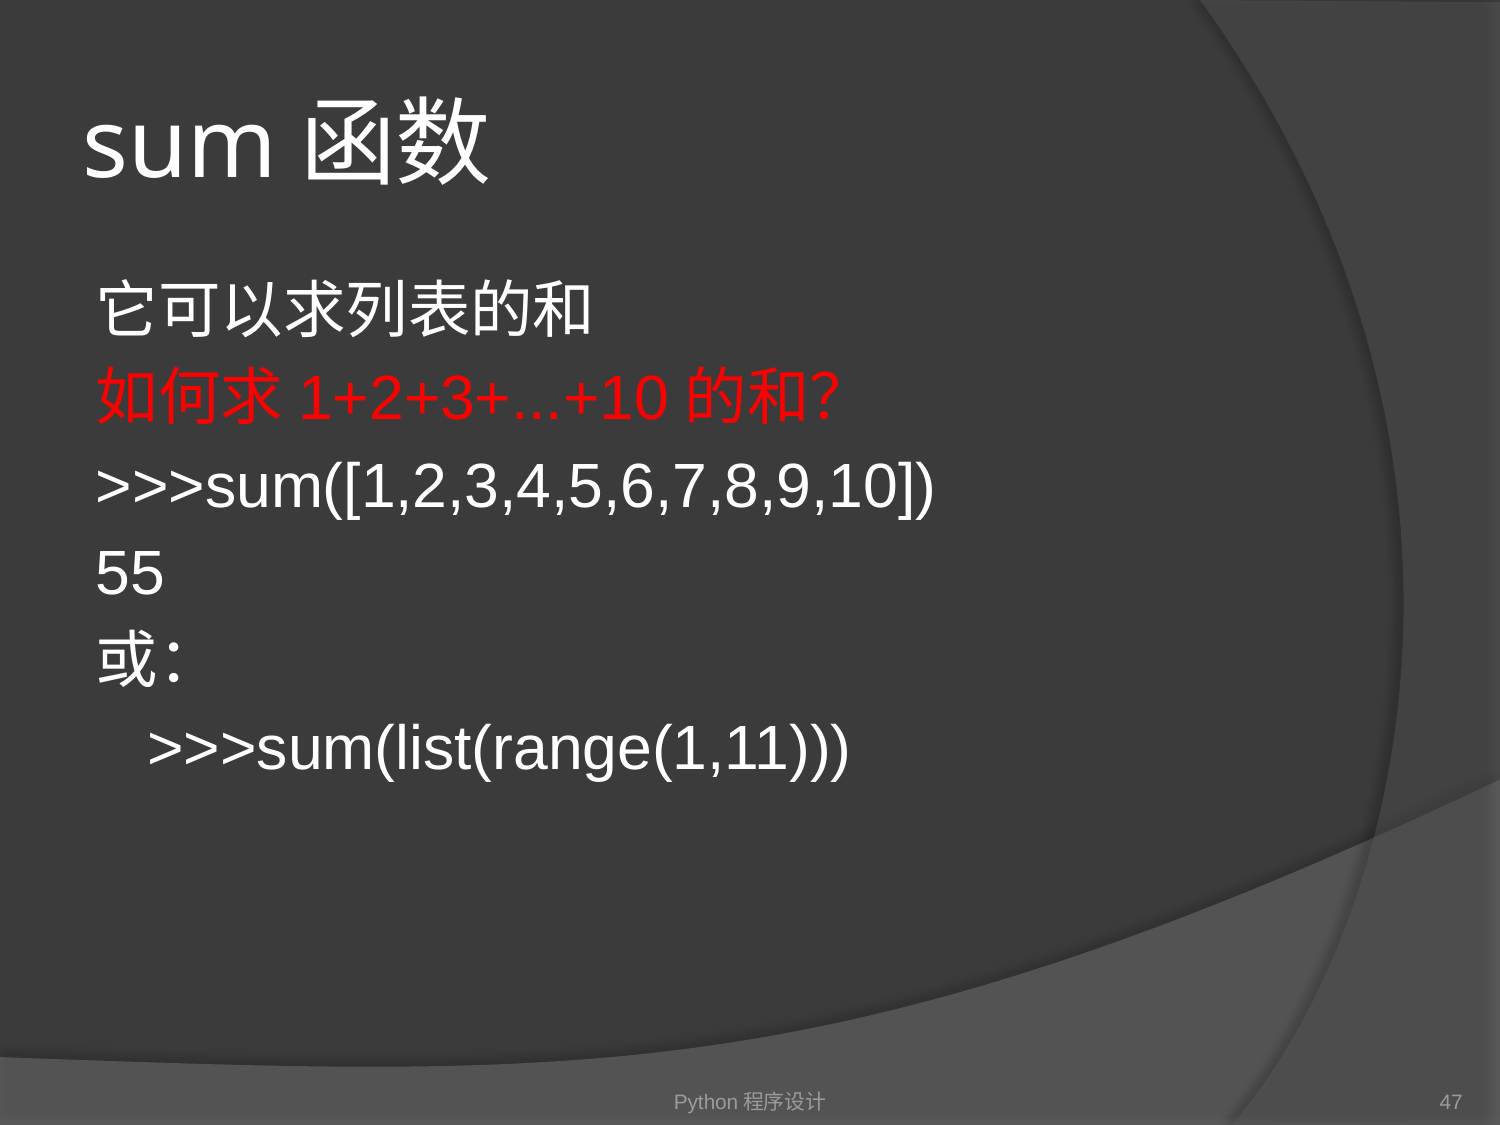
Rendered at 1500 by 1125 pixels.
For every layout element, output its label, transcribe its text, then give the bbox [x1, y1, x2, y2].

slide_number 47 [1337, 1053, 1463, 1114]
footer Python程序设计 [512, 1053, 988, 1114]
list 它可以求列表的和 如何求1+2+3+...+10的和？ >>>sum([1,2,3,4,5,6,7,8,9,10]) 55 或： >>>sum(list(range(1,11))) [75, 262, 1300, 1005]
title sum函数 [75, 45, 1300, 233]
